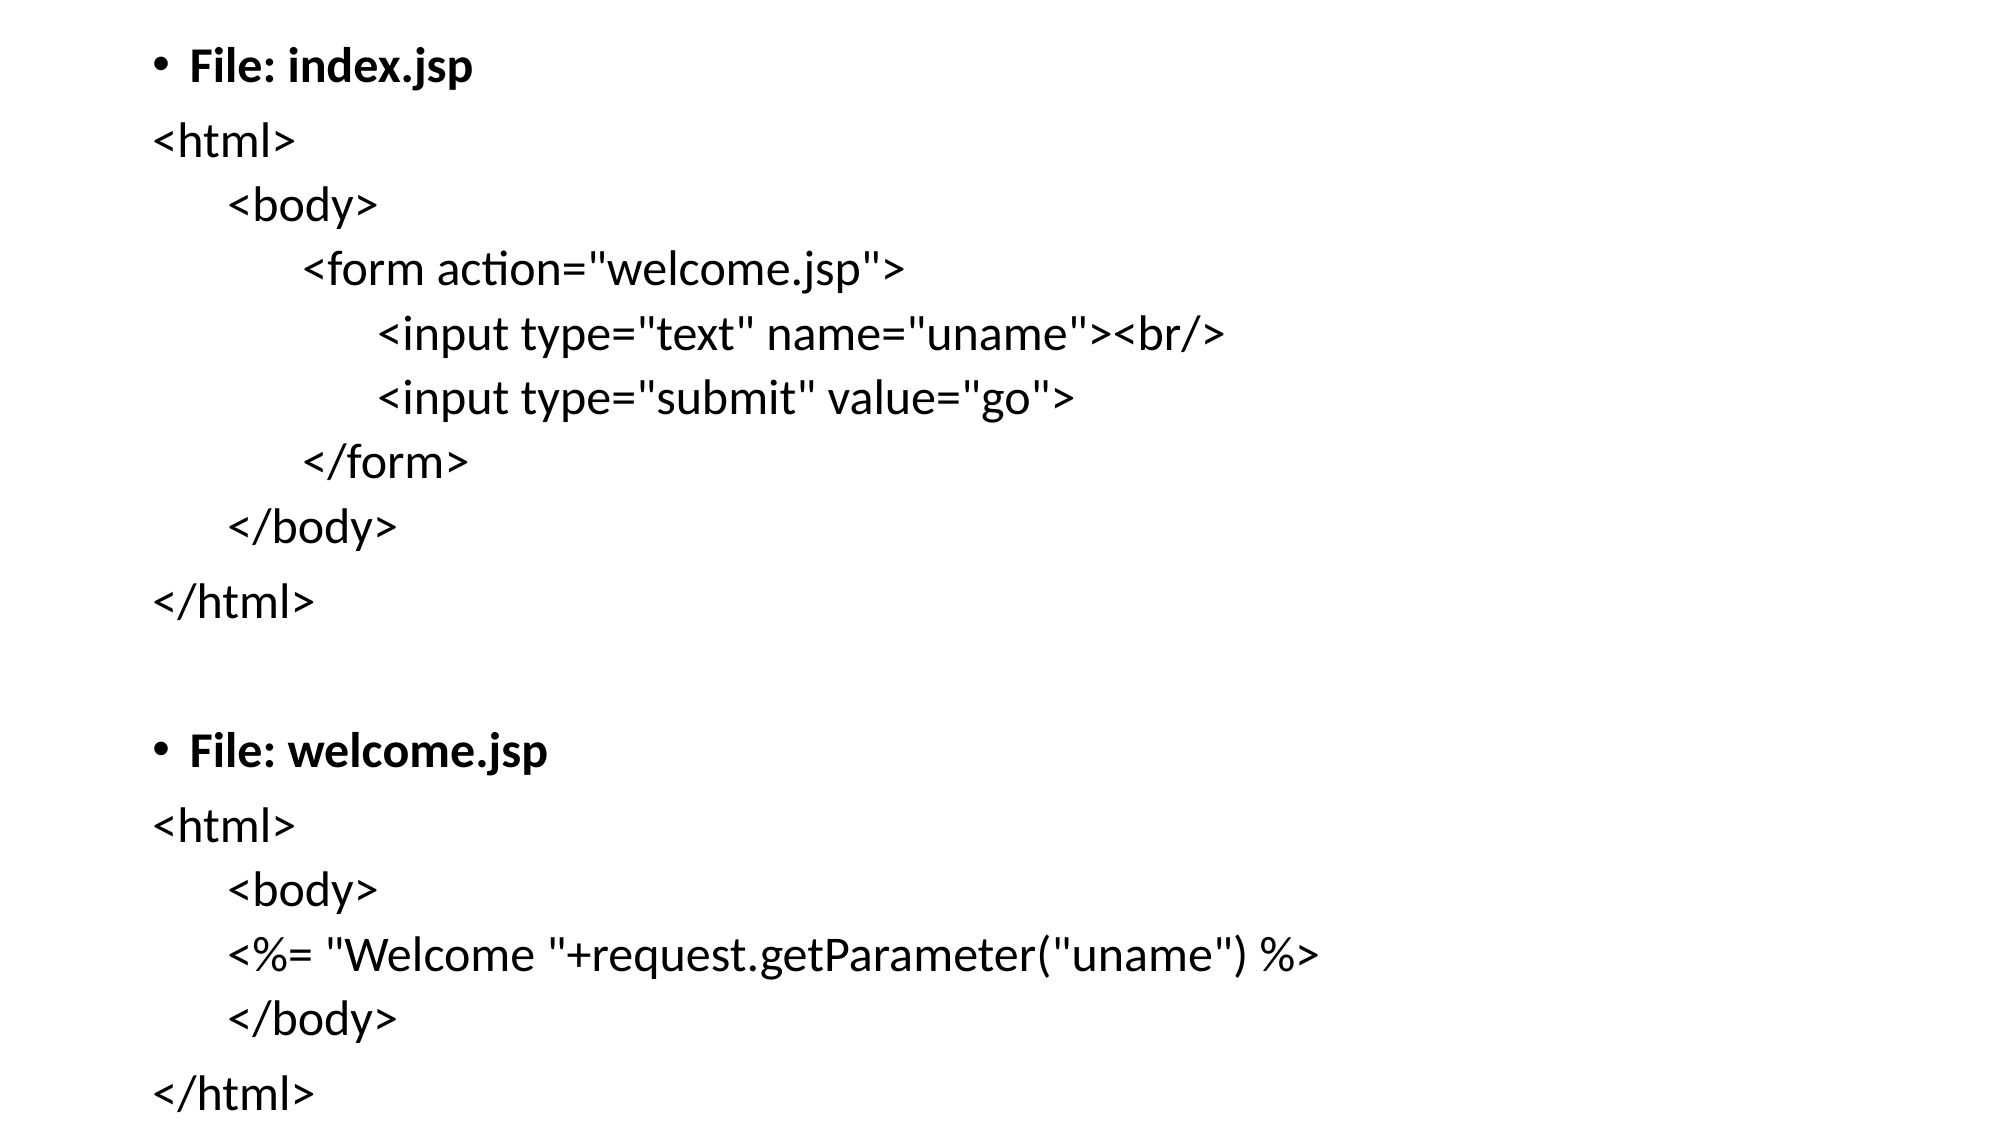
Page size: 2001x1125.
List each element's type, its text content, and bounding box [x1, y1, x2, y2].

list File: index.jsp <html> <body> <form action="welcome.jsp"> <input type="text" name="uname"><br/> <input type="submit" value="go"> </form> </body> </html> File: welcome.jsp <html> <body> <%= "Welcome "+request.getParameter("uname") %> </body> </html> [137, 31, 1863, 1048]
